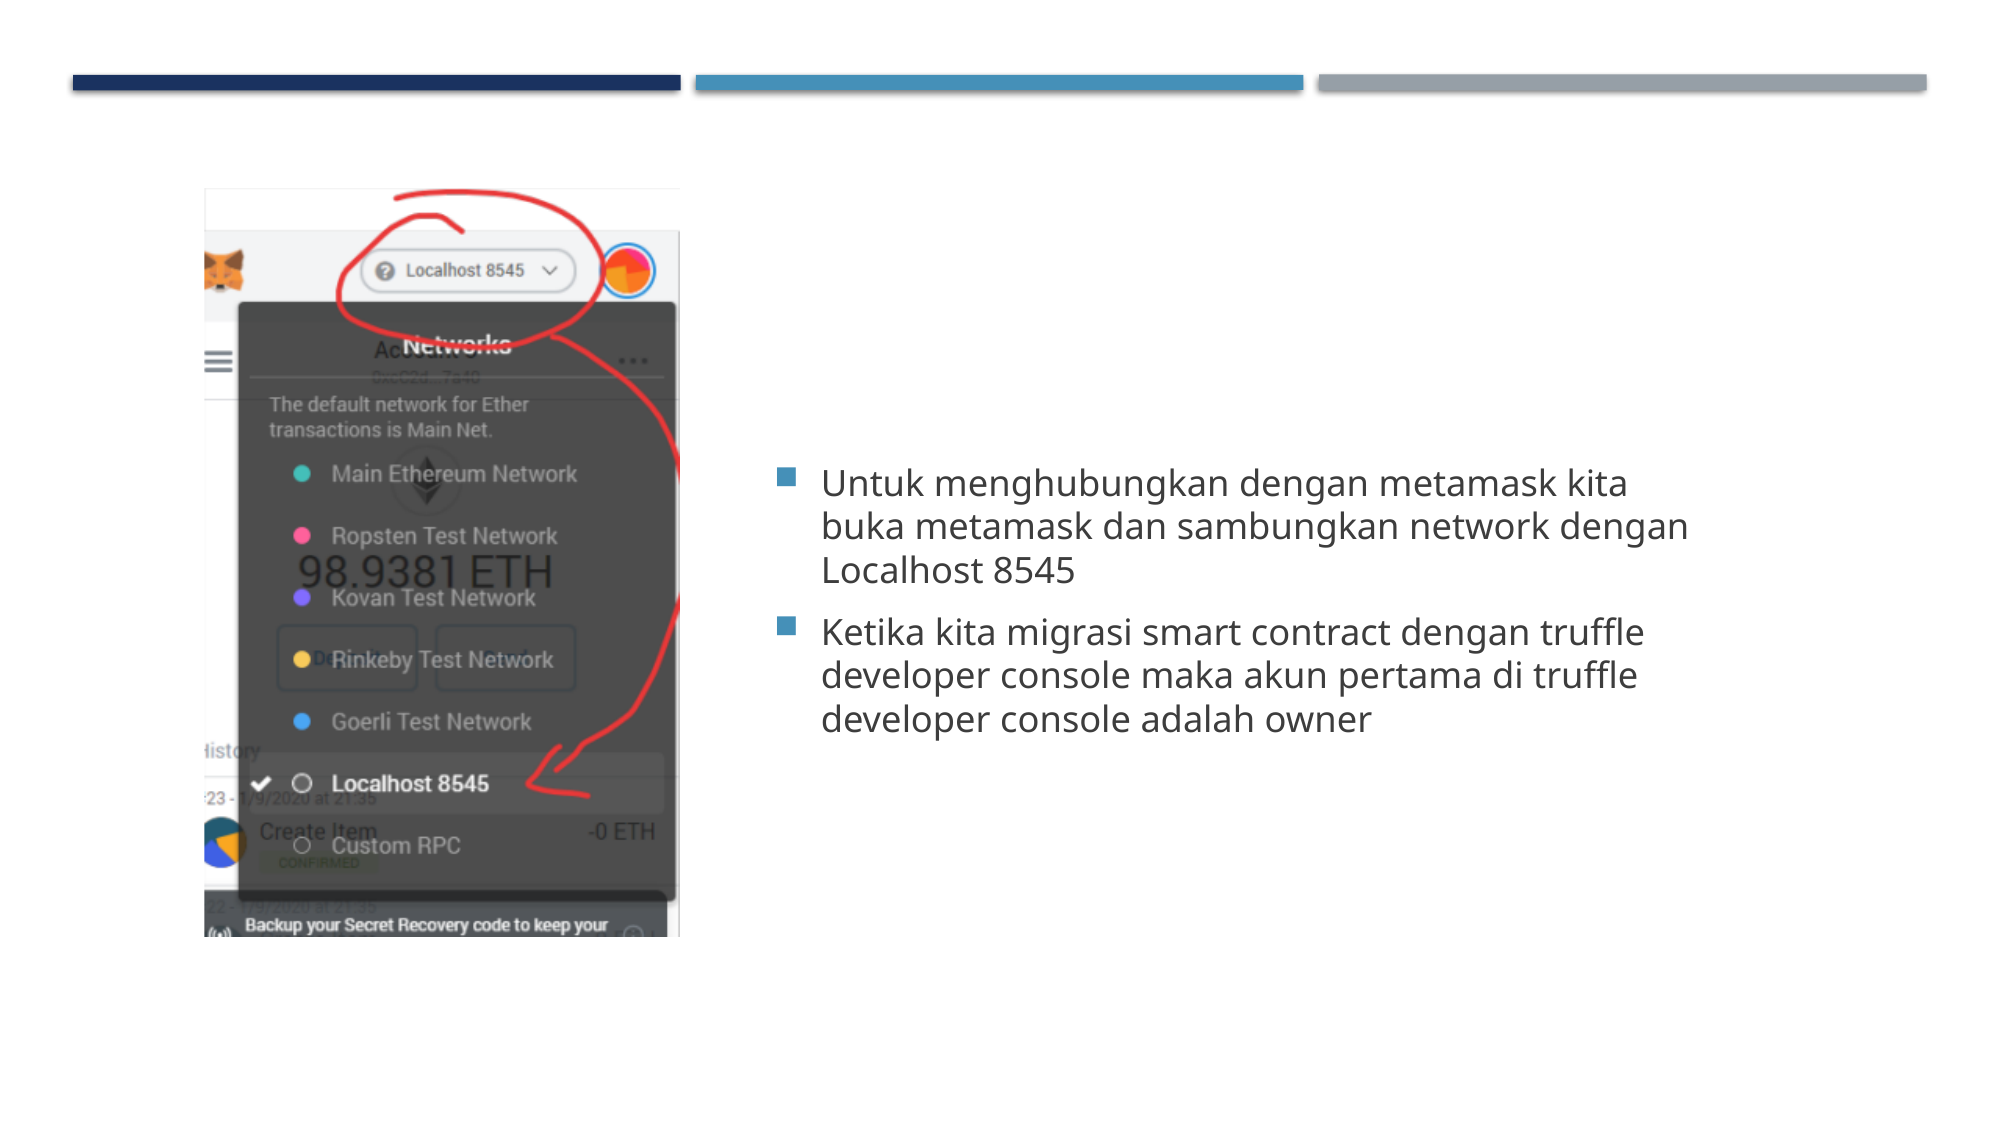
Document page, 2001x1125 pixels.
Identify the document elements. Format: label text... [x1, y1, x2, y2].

text_box Untuk menghubungkan dengan metamask kita buka metamask dan sambungkan network dengan Localhost 8545 Ketika kita migrasi smart contract dengan truffle developer console maka akun pertama di truffle developer console adalah owner [758, 449, 1728, 751]
picture [202, 187, 681, 938]
